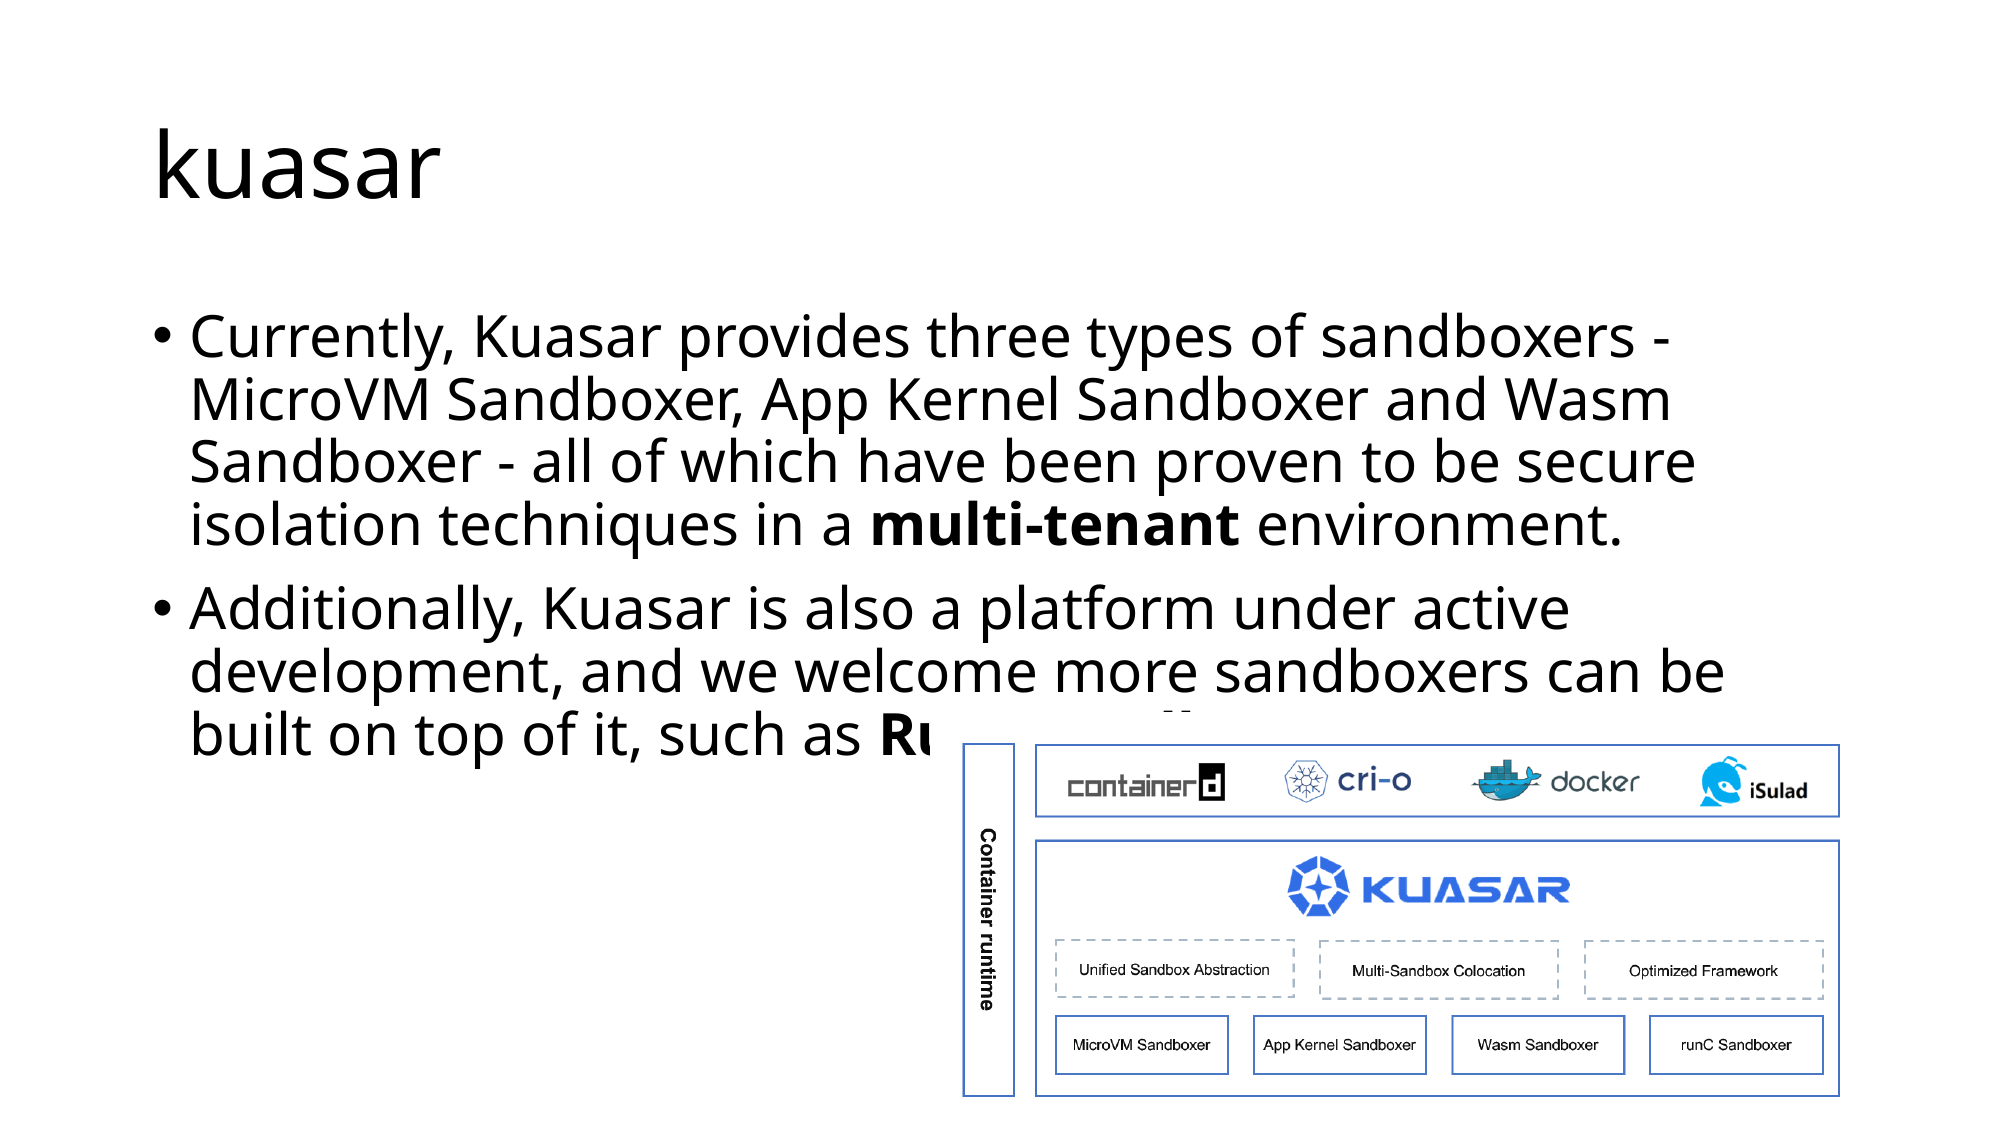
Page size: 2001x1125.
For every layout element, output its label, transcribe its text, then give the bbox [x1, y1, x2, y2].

picture [930, 711, 1863, 1125]
list Currently, Kuasar provides three types of sandboxers - MicroVM Sandboxer, App Kernel Sandboxer and Wasm Sandboxer - all of which have been proven to be secure isolation techniques in a multi-tenant environment. Additionally, Kuasar is also a platform under active development, and we welcome more sandboxers can be built on top of it, such as Runc sandboxer. [137, 299, 1863, 1014]
title kuasar [137, 59, 1863, 278]
